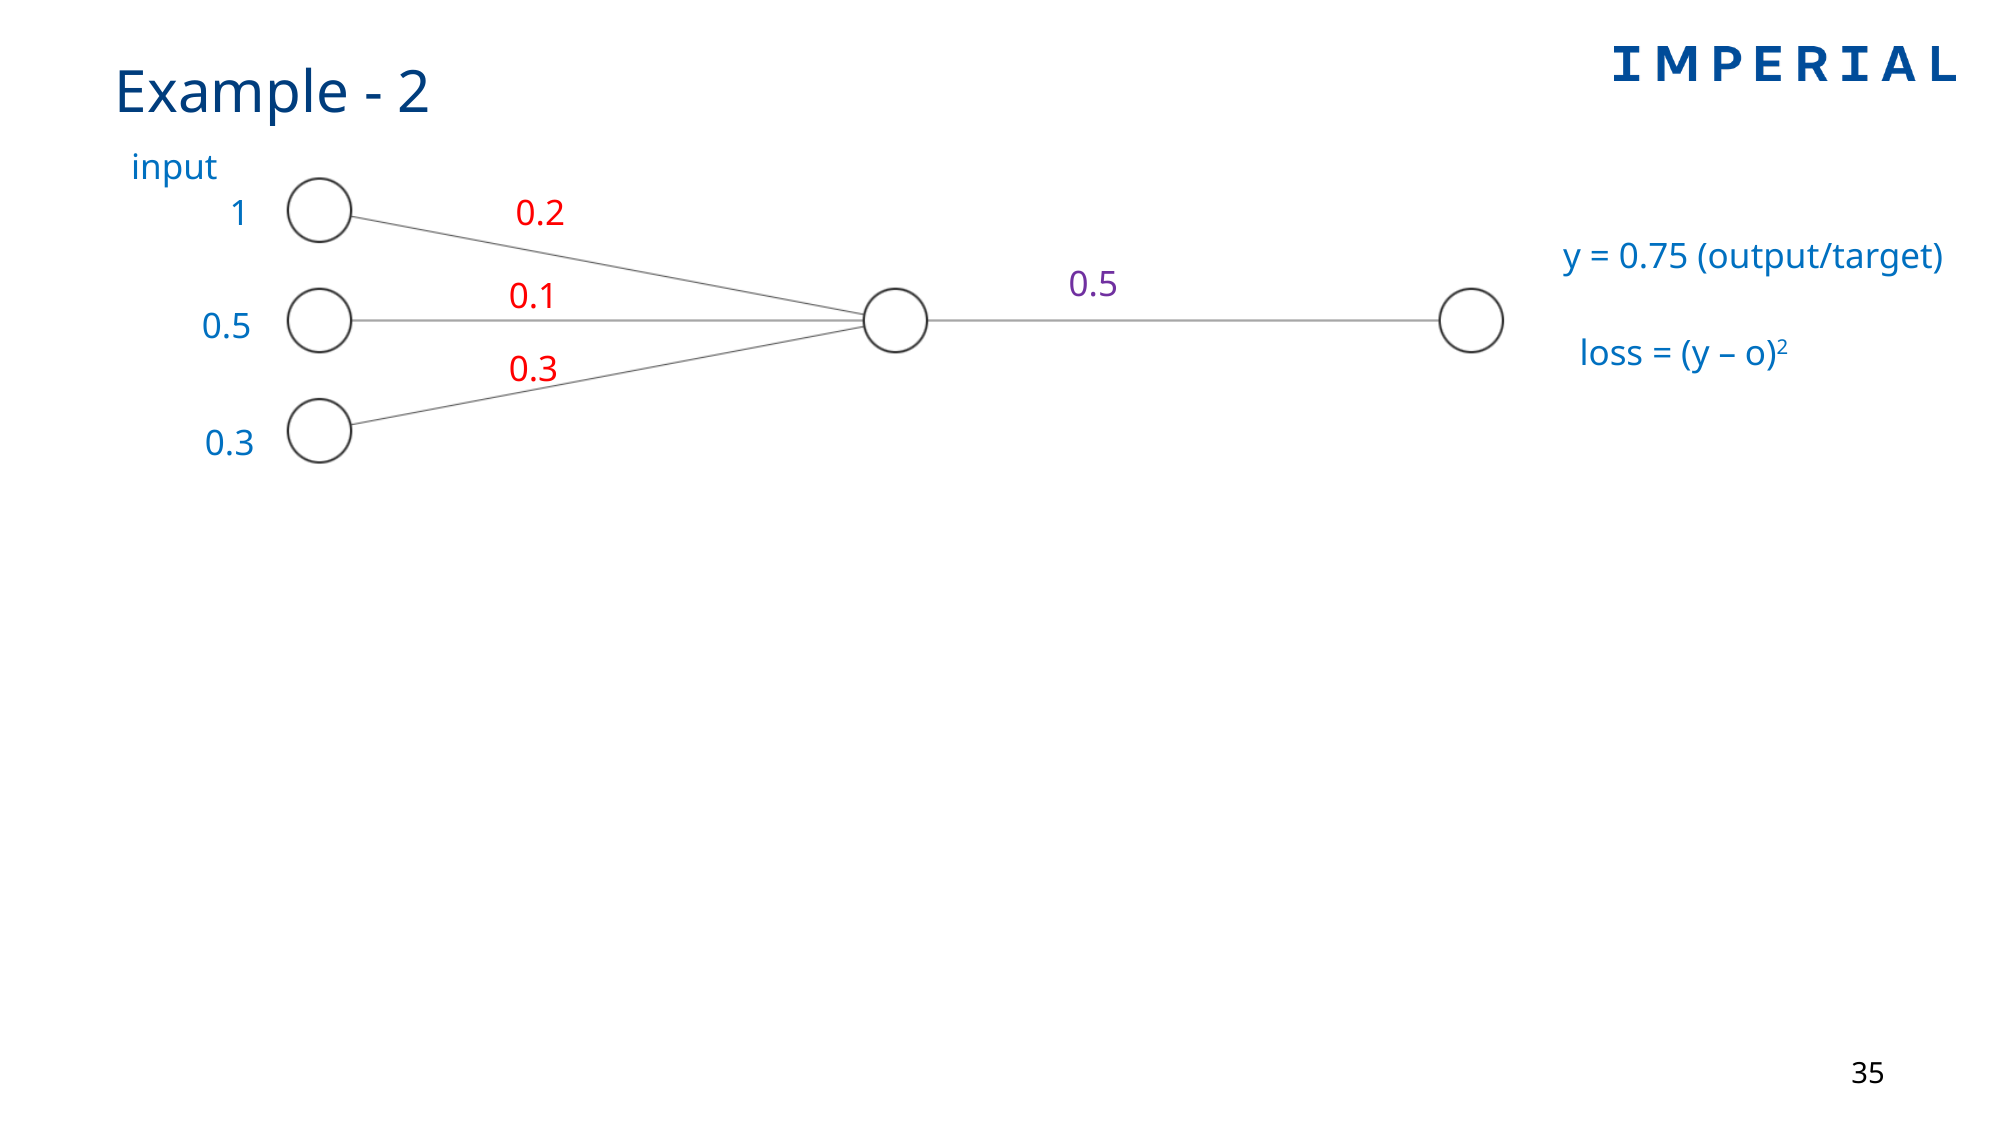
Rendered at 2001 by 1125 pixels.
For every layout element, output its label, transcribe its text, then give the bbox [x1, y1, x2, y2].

text_box loss = (y – o)2 [1564, 323, 1803, 380]
picture [271, 166, 1523, 486]
text_box 0.5 [187, 295, 266, 353]
text_box y = 0.75 (output/target) [1548, 225, 1959, 283]
slide_number 35 [1433, 1046, 1901, 1103]
picture [1900, 46, 1956, 81]
title Example - 2 [99, 0, 1900, 184]
text_box 1 [214, 183, 265, 240]
text_box 0.3 [190, 413, 266, 470]
text_box input [116, 137, 233, 194]
